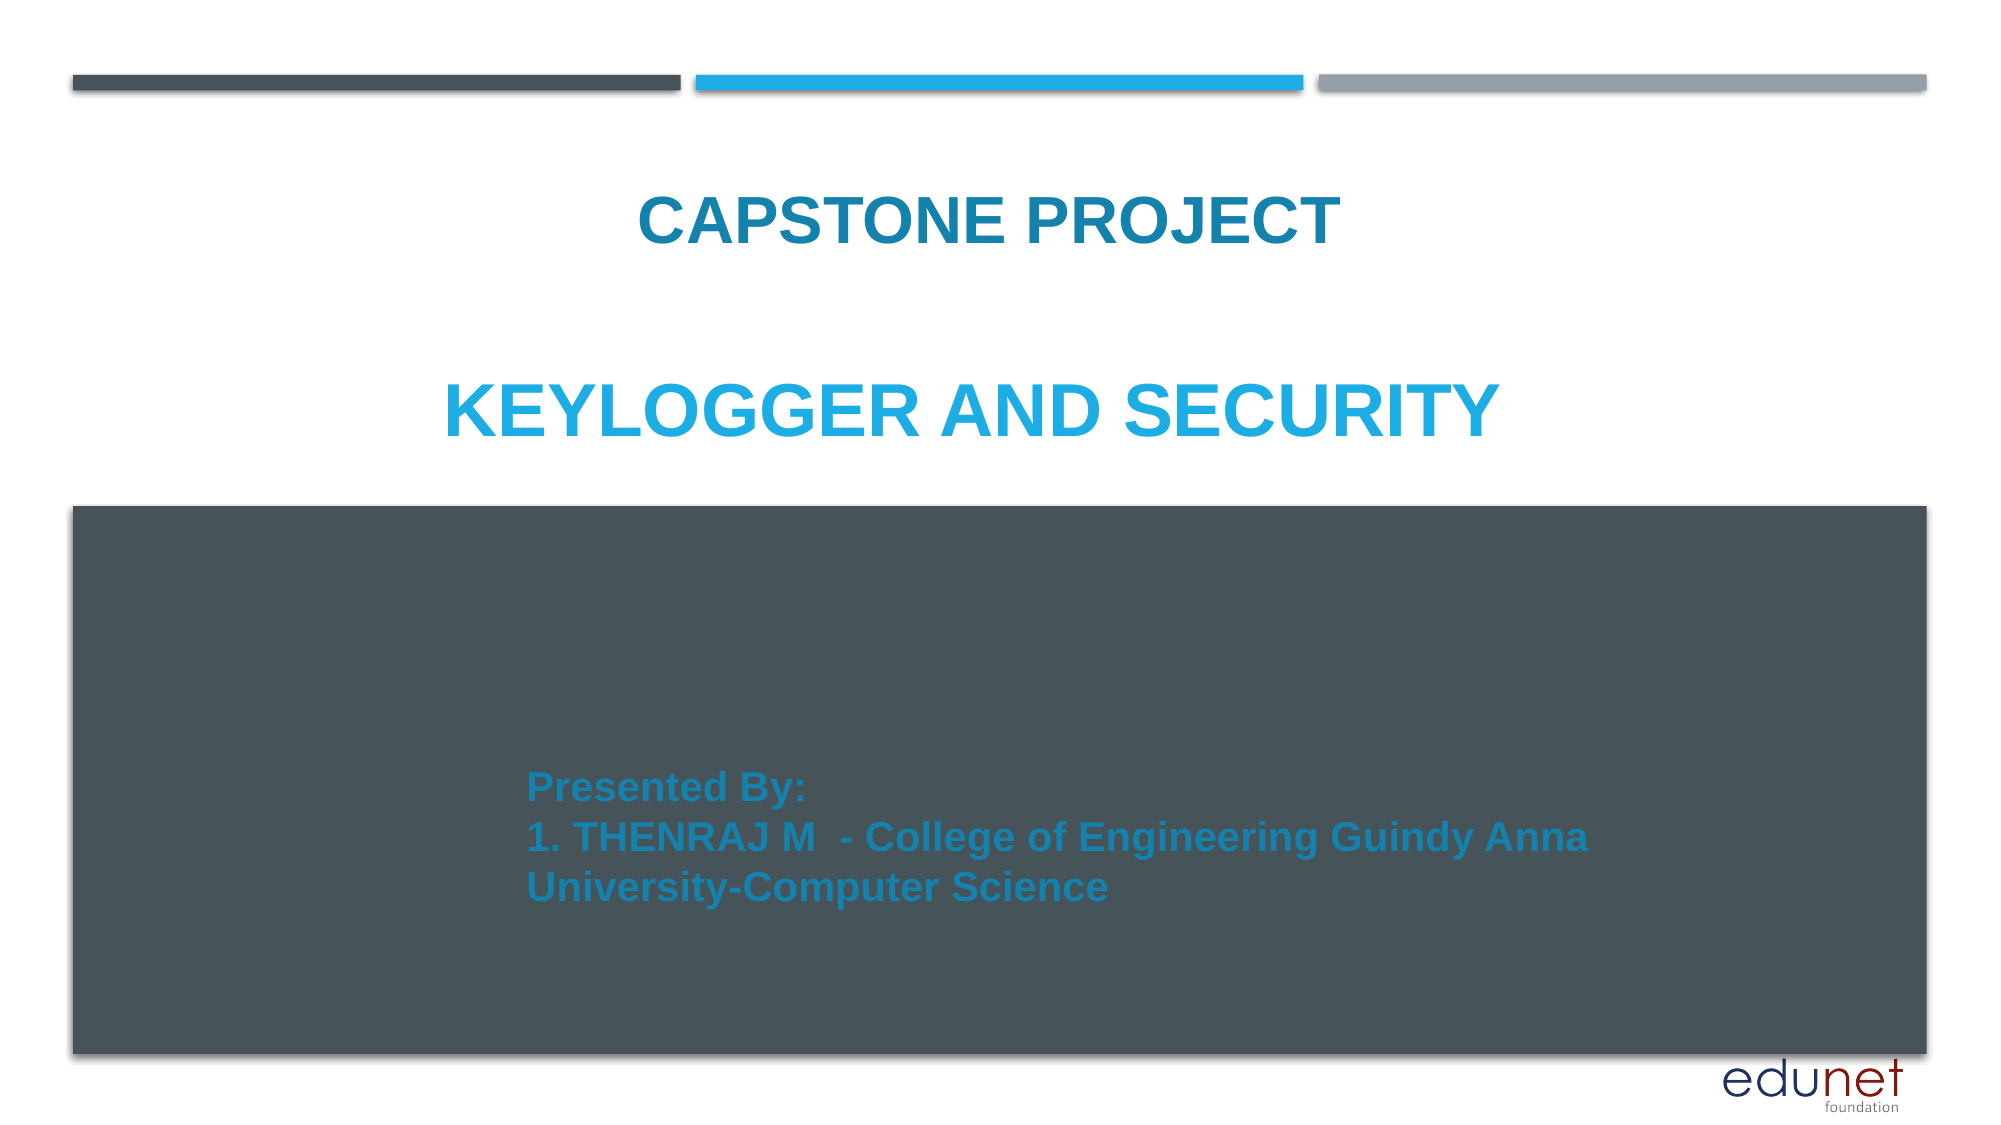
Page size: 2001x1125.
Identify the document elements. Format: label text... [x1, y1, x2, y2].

picture [1719, 1056, 1905, 1116]
text_box Presented By: 1. THENRAJ M - College of Engineering Guindy Anna University-Computer Science [511, 752, 1821, 918]
title Keylogger and security [222, 298, 1723, 460]
text_box CAPSTONE PROJECT [0, 169, 2000, 265]
